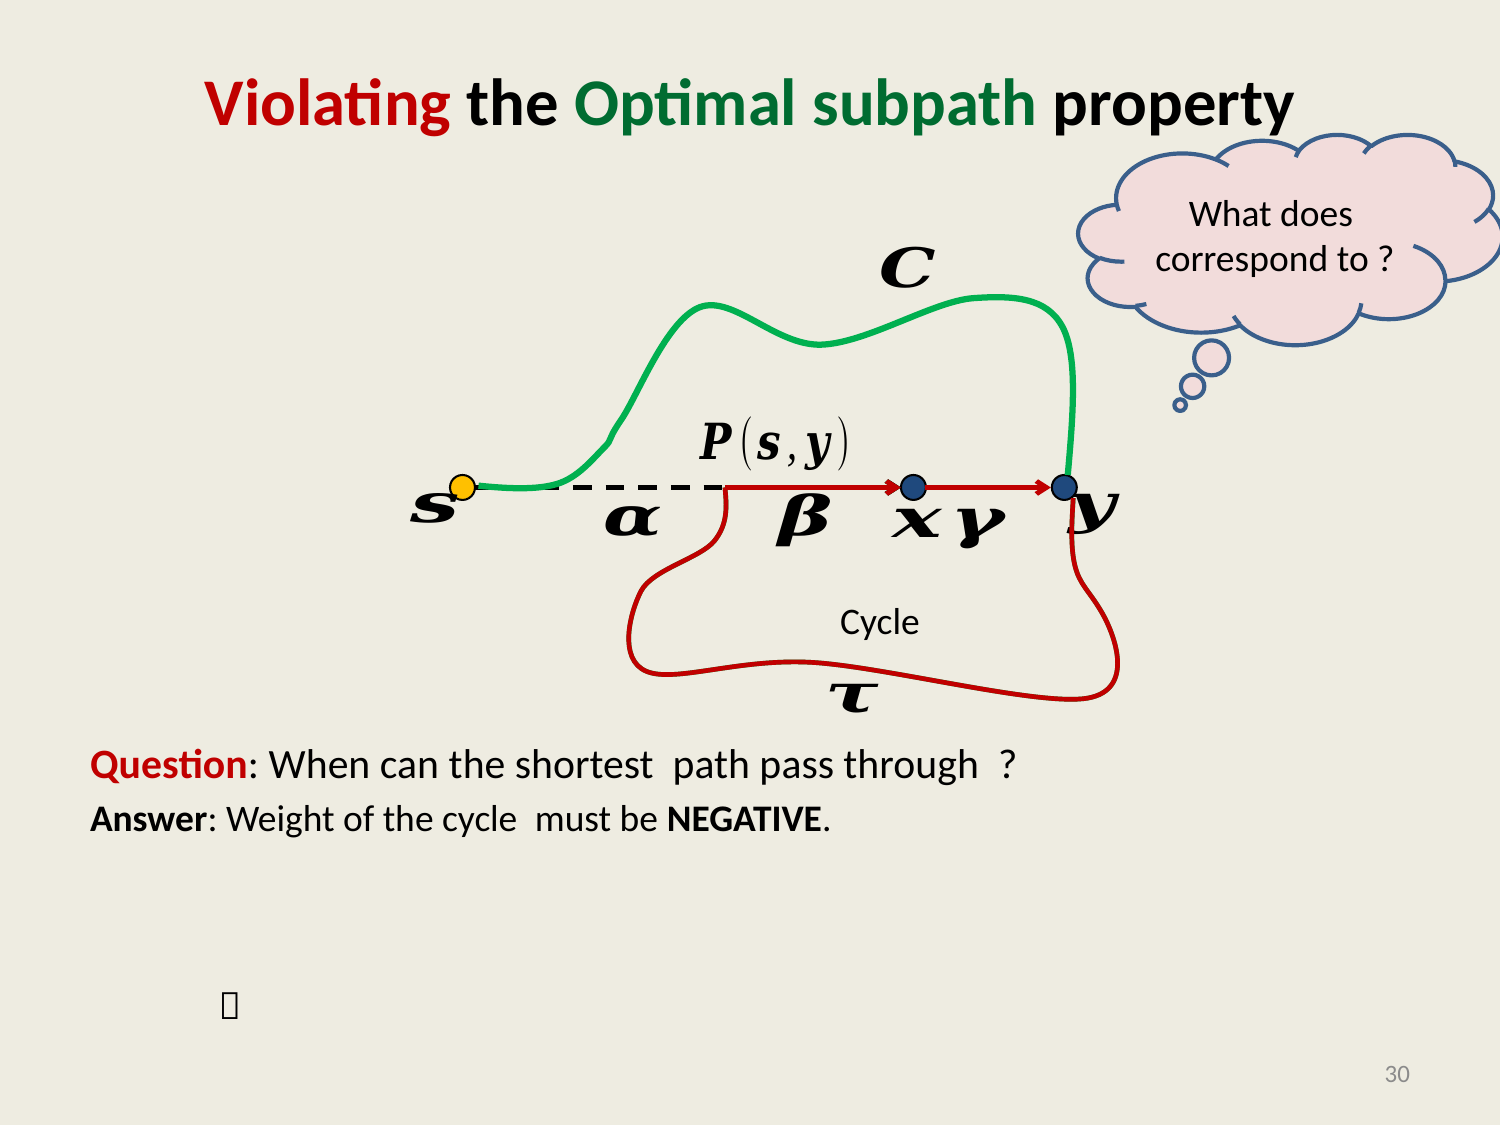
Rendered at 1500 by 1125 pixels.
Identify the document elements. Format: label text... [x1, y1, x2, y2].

slide_number 30 [1074, 1042, 1425, 1103]
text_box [404, 474, 1126, 551]
text_box [627, 559, 1119, 701]
title Violating the Optimal subpath property [75, 45, 1425, 233]
text_box [576, 296, 1074, 473]
